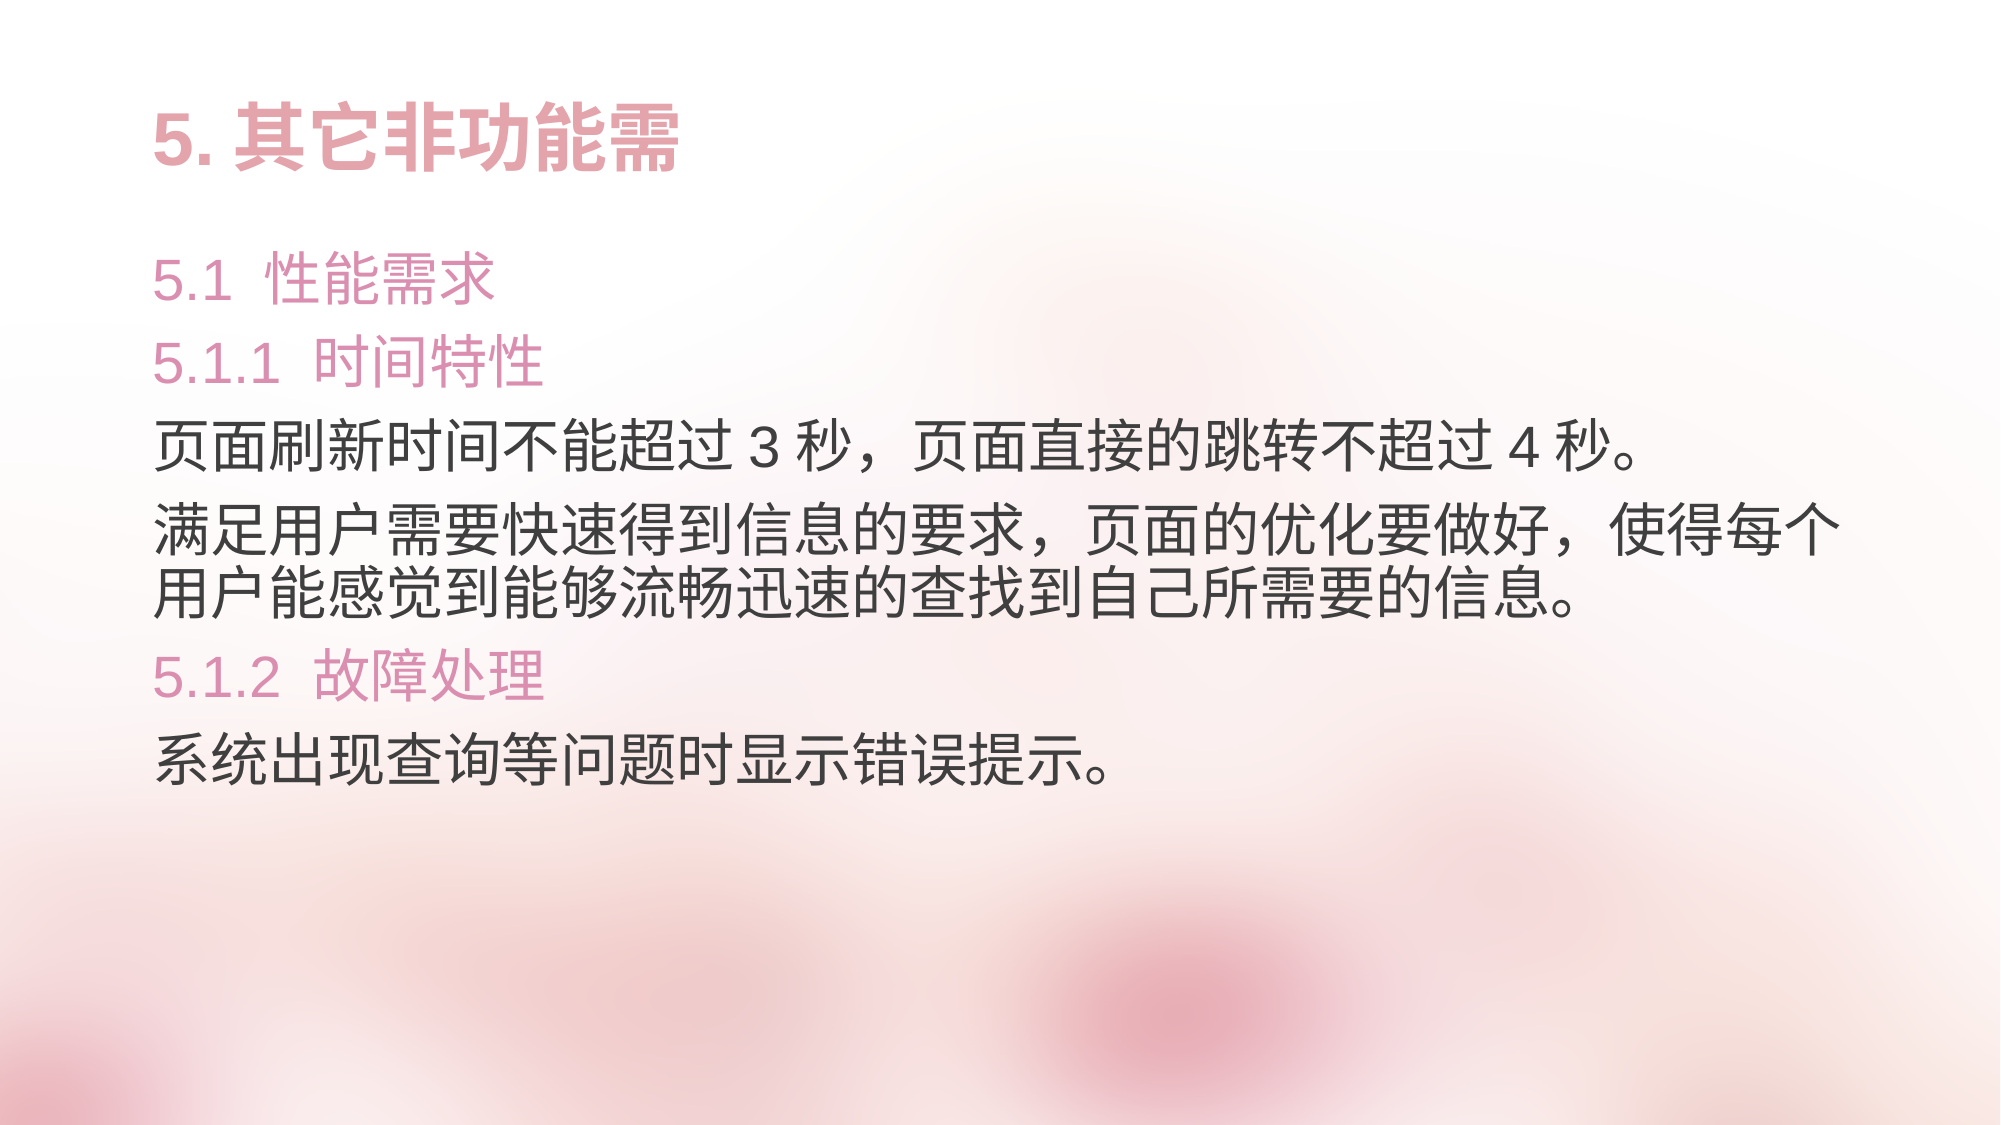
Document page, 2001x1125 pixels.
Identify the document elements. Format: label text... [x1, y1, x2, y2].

list 5.1 性能需求 5.1.1 时间特性 页面刷新时间不能超过3秒，页面直接的跳转不超过4秒。 满足用户需要快速得到信息的要求，页面的优化要做好，使得每个用户能感觉到能够流畅迅速的查找到自己所需要的信息。 5.1.2 故障处理 系统出现查询等问题时显示错误提示。 [137, 242, 1863, 1014]
picture [0, 0, 2001, 1125]
title 5.其它非功能需 [137, 59, 1863, 223]
